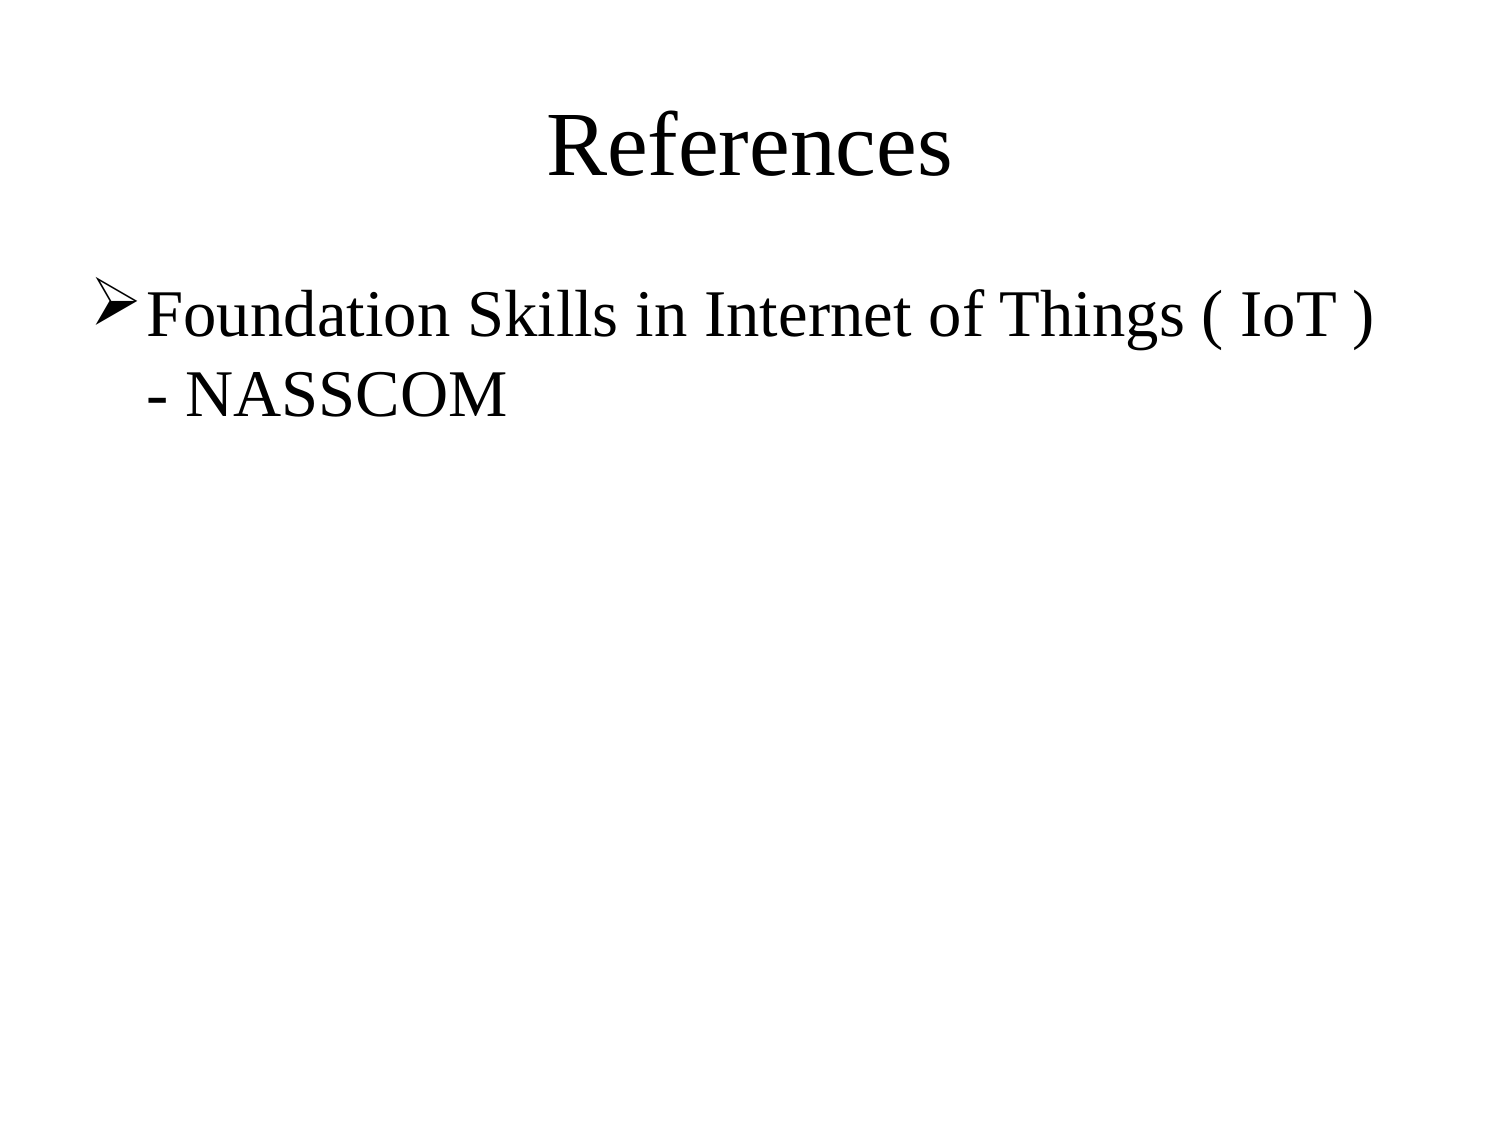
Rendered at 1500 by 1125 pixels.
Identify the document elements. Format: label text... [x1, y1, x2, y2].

list Foundation Skills in Internet of Things ( IoT ) - NASSCOM [75, 262, 1425, 1005]
title References [75, 45, 1425, 233]
